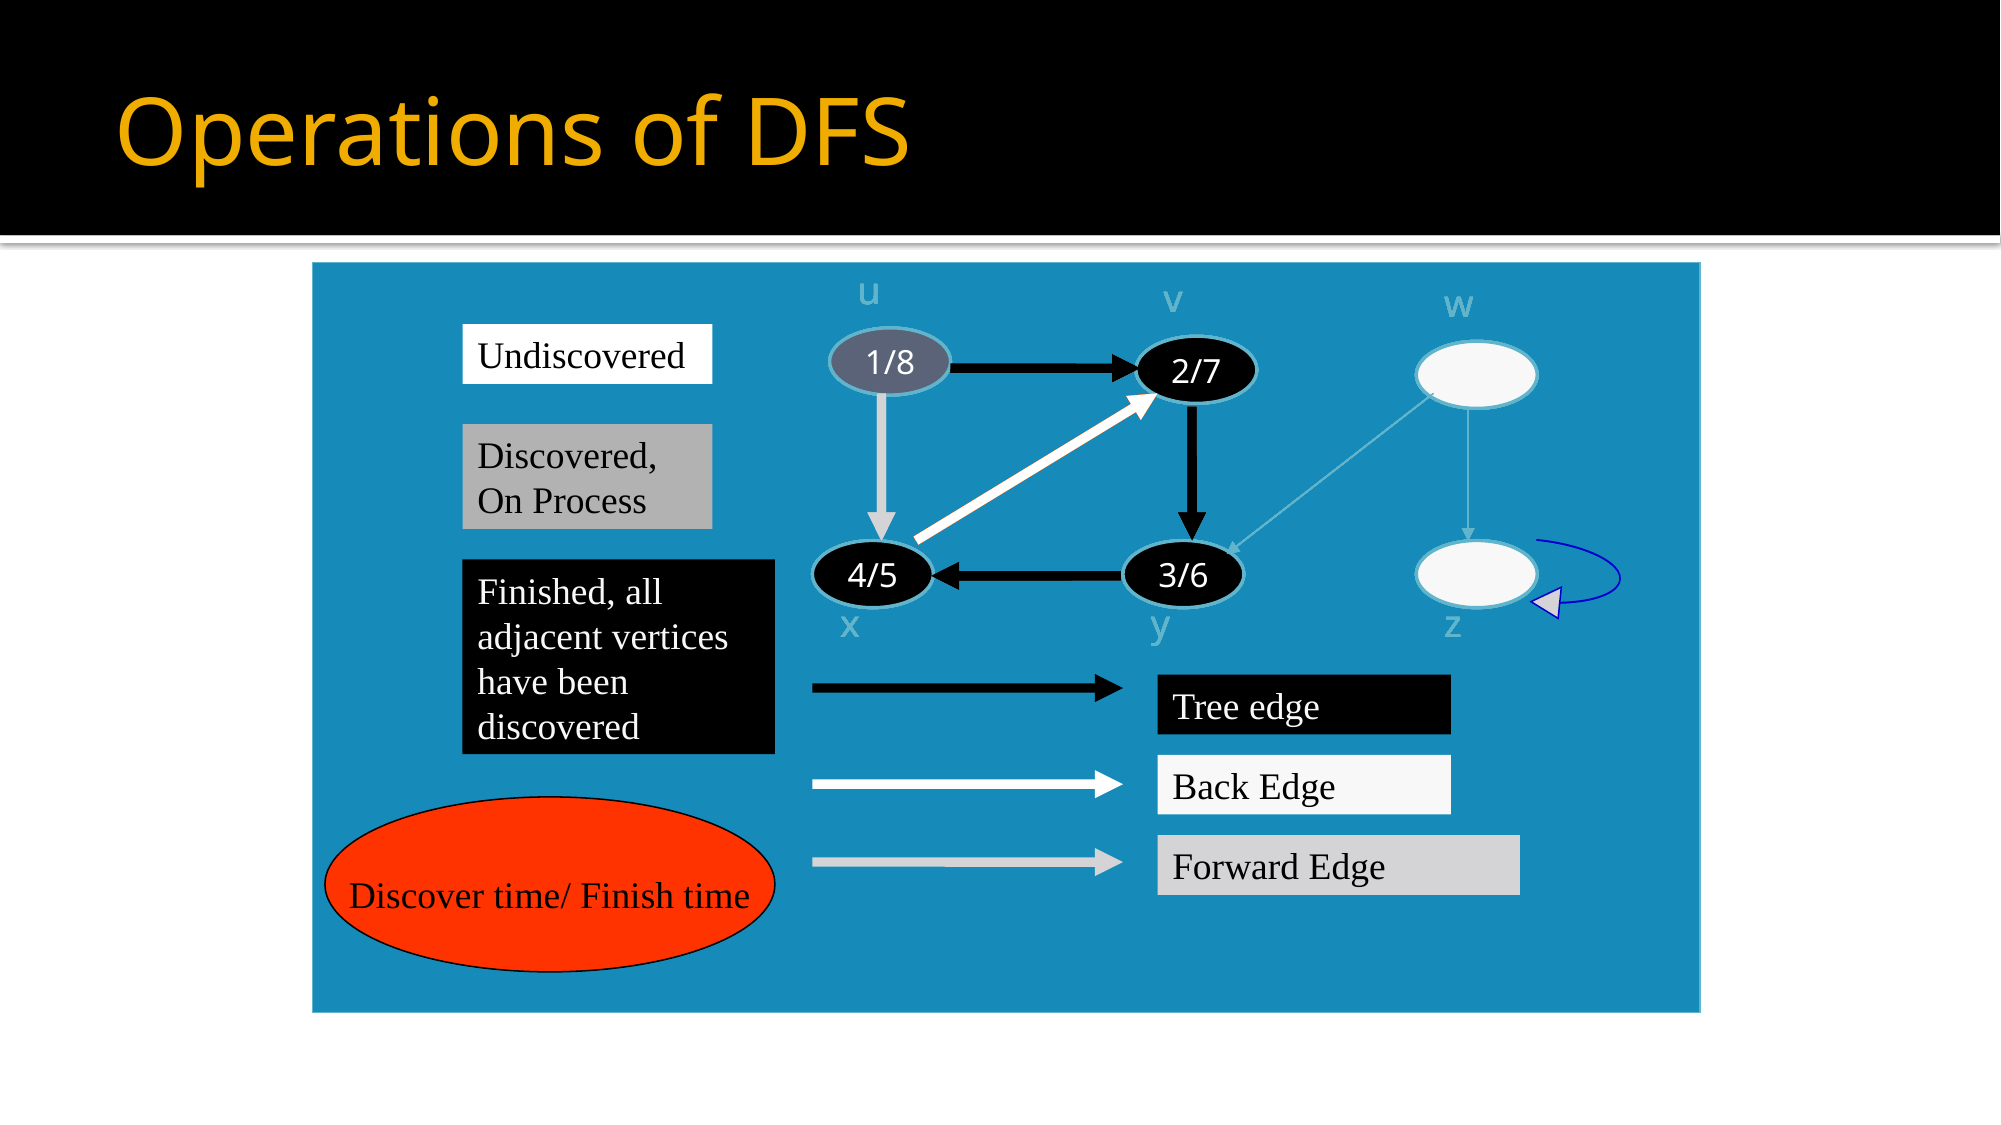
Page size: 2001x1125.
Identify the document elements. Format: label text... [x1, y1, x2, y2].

title Operations of DFS [99, 25, 1900, 231]
text_box Discovered, On Process [462, 424, 713, 529]
text_box [1548, 541, 1621, 619]
text_box [312, 262, 1700, 1013]
text_box Discover time/ Finish time [324, 796, 775, 972]
text_box Undiscovered [462, 324, 713, 384]
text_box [812, 259, 1541, 896]
text_box Finished, all adjacent vertices have been discovered [462, 559, 775, 755]
